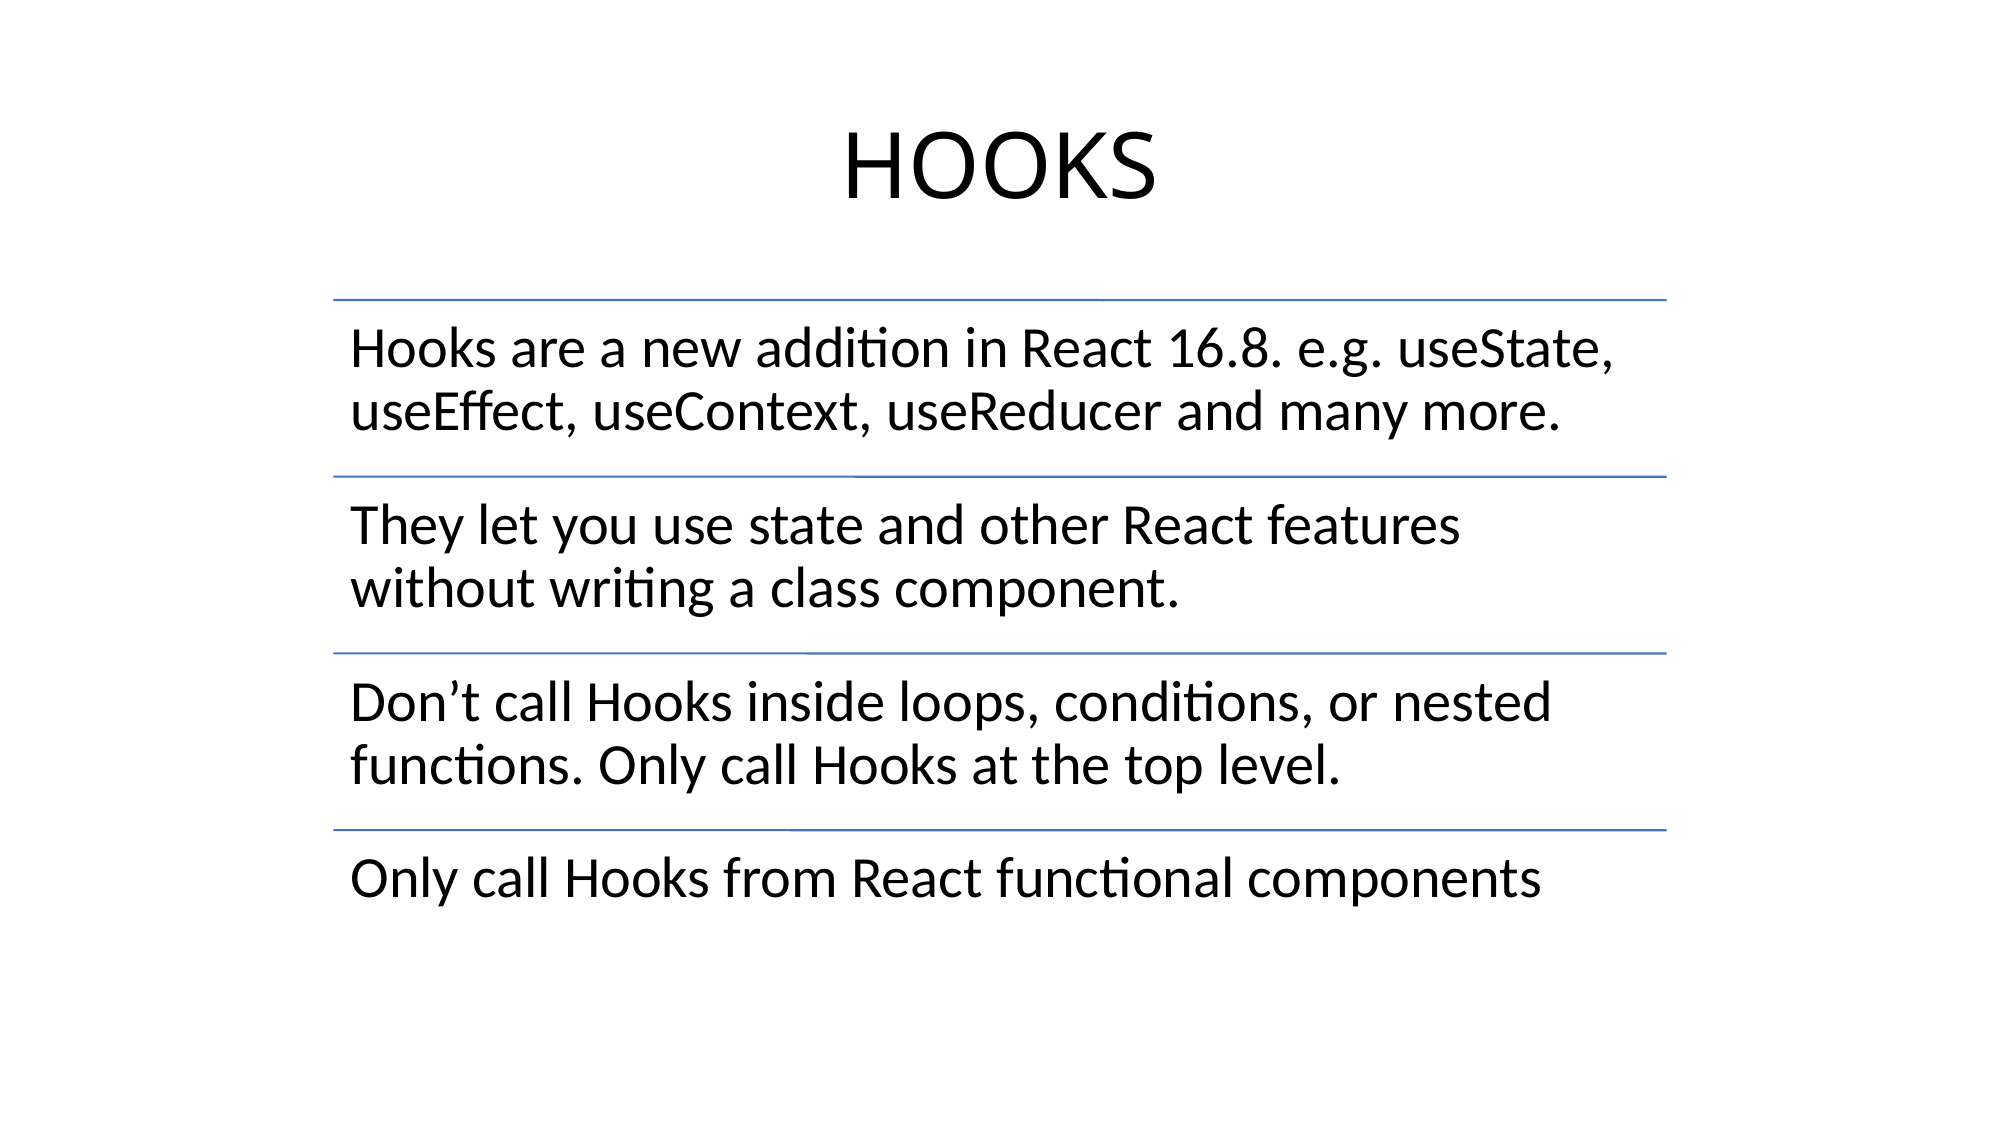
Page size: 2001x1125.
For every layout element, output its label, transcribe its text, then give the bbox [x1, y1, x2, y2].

title HOOKS [137, 59, 1863, 278]
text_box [333, 299, 1667, 1007]
